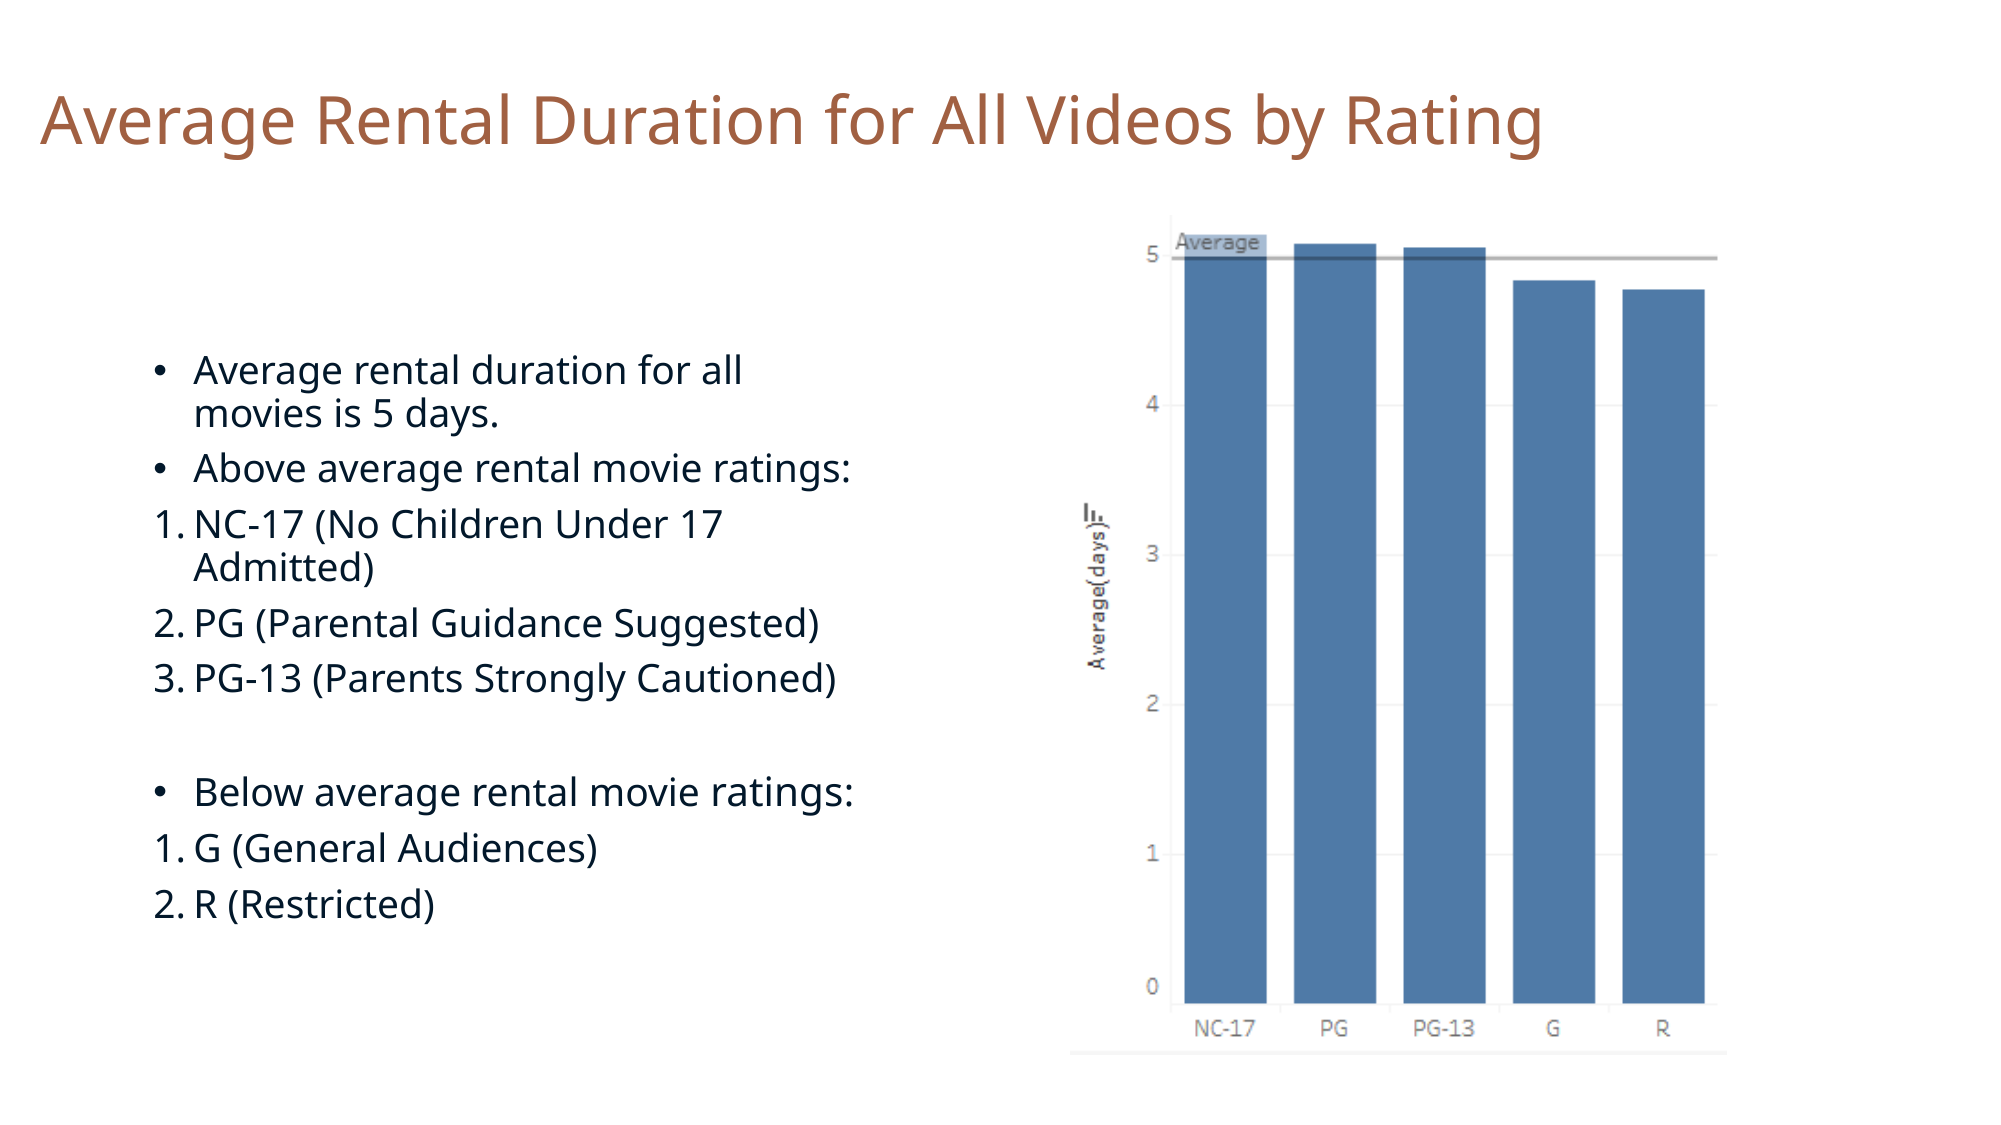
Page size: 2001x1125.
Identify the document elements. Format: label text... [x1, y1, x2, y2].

title Average Rental Duration for All Videos by Rating [25, 33, 1699, 214]
list Average rental duration for all movies is 5 days. Above average rental movie ratings: NC-17 (No Children Under 17 Admitted) PG (Parental Guidance Suggested) PG-13 (Parents Strongly Cautioned) Below average rental movie ratings: G (General Audiences) R (Restricted) [138, 343, 877, 984]
picture [1070, 215, 1727, 1055]
